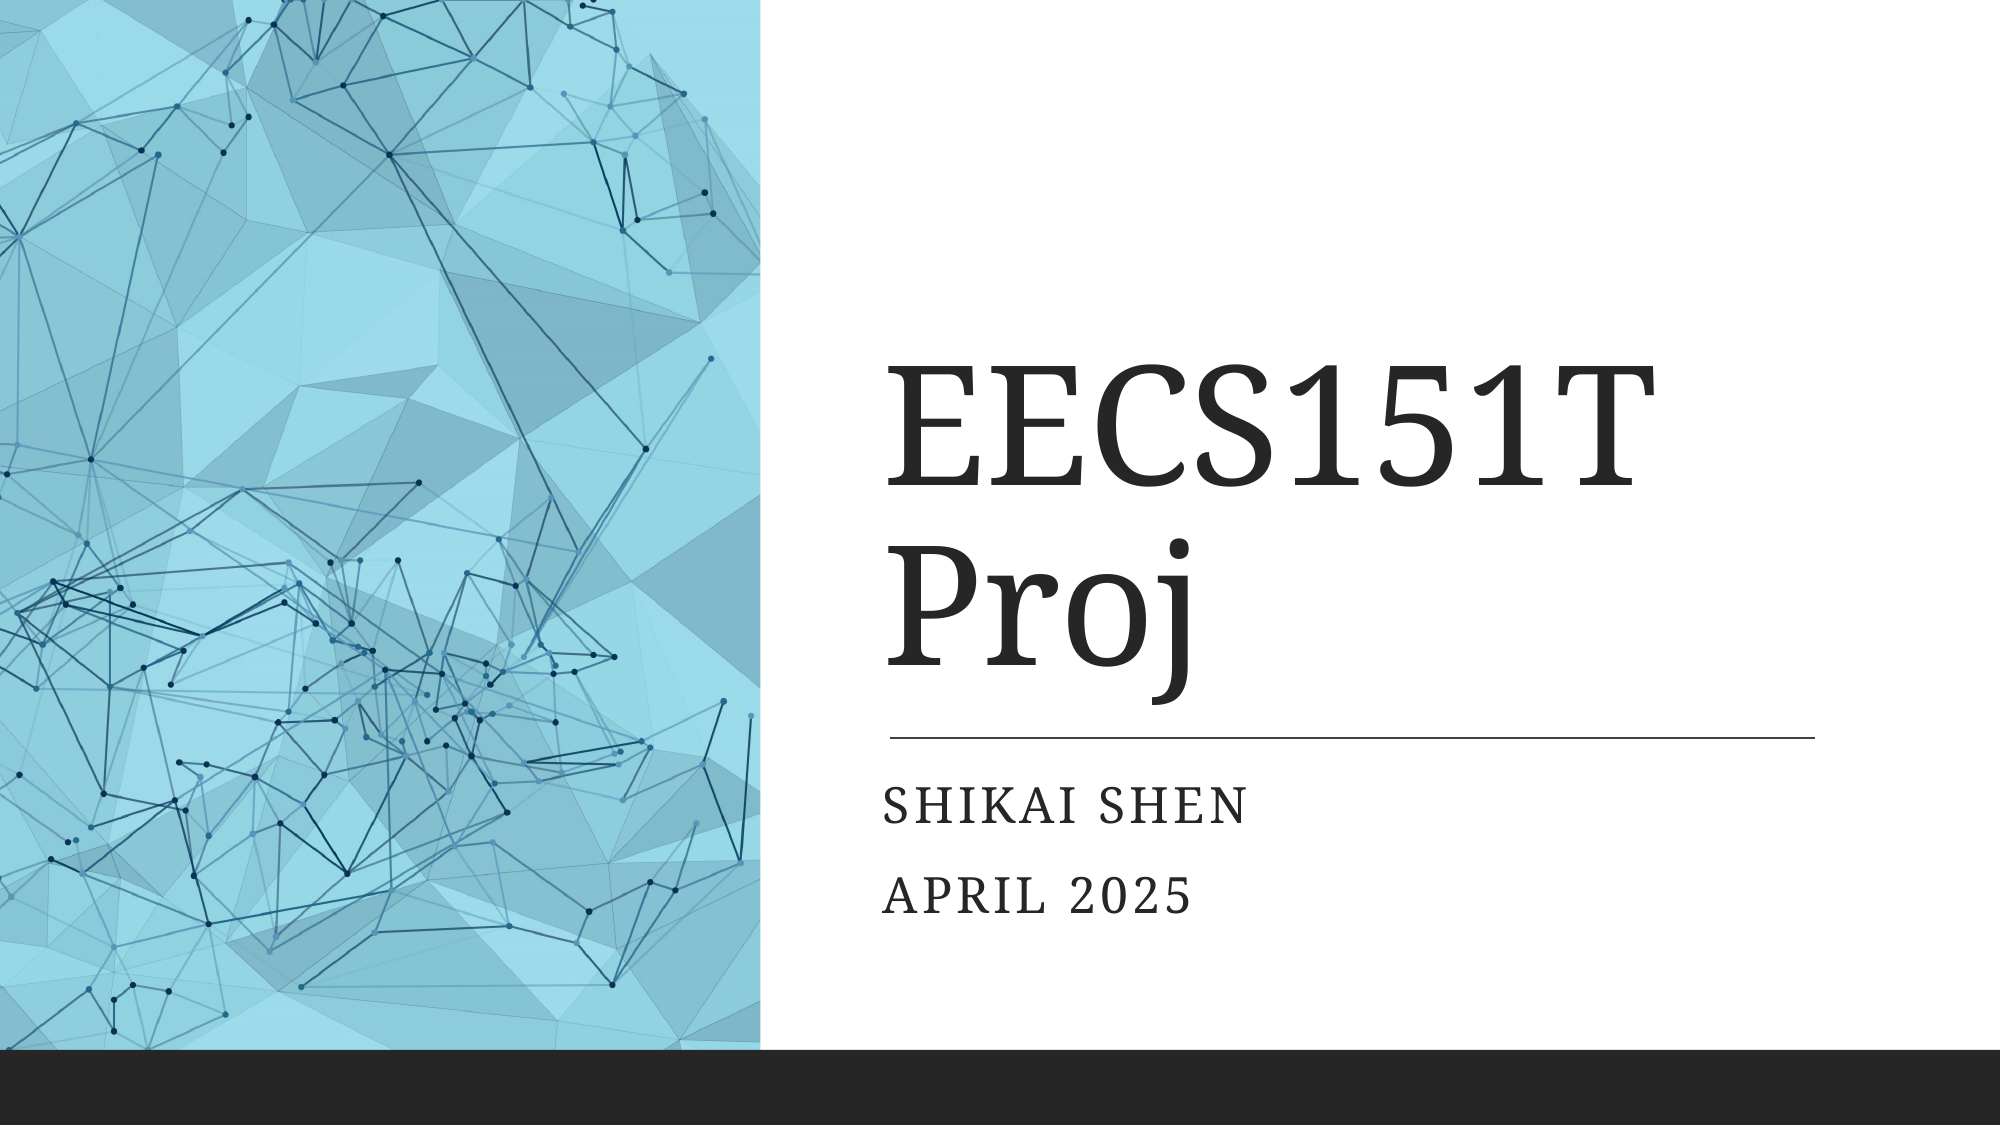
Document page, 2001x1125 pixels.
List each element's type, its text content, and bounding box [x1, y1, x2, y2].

subtitle Shikai shen April 2025 [867, 766, 1897, 935]
text_box [0, 1049, 2000, 1125]
text_box [768, 0, 2000, 1049]
picture [0, 0, 761, 1051]
title EECS151T Proj [867, 104, 1894, 710]
